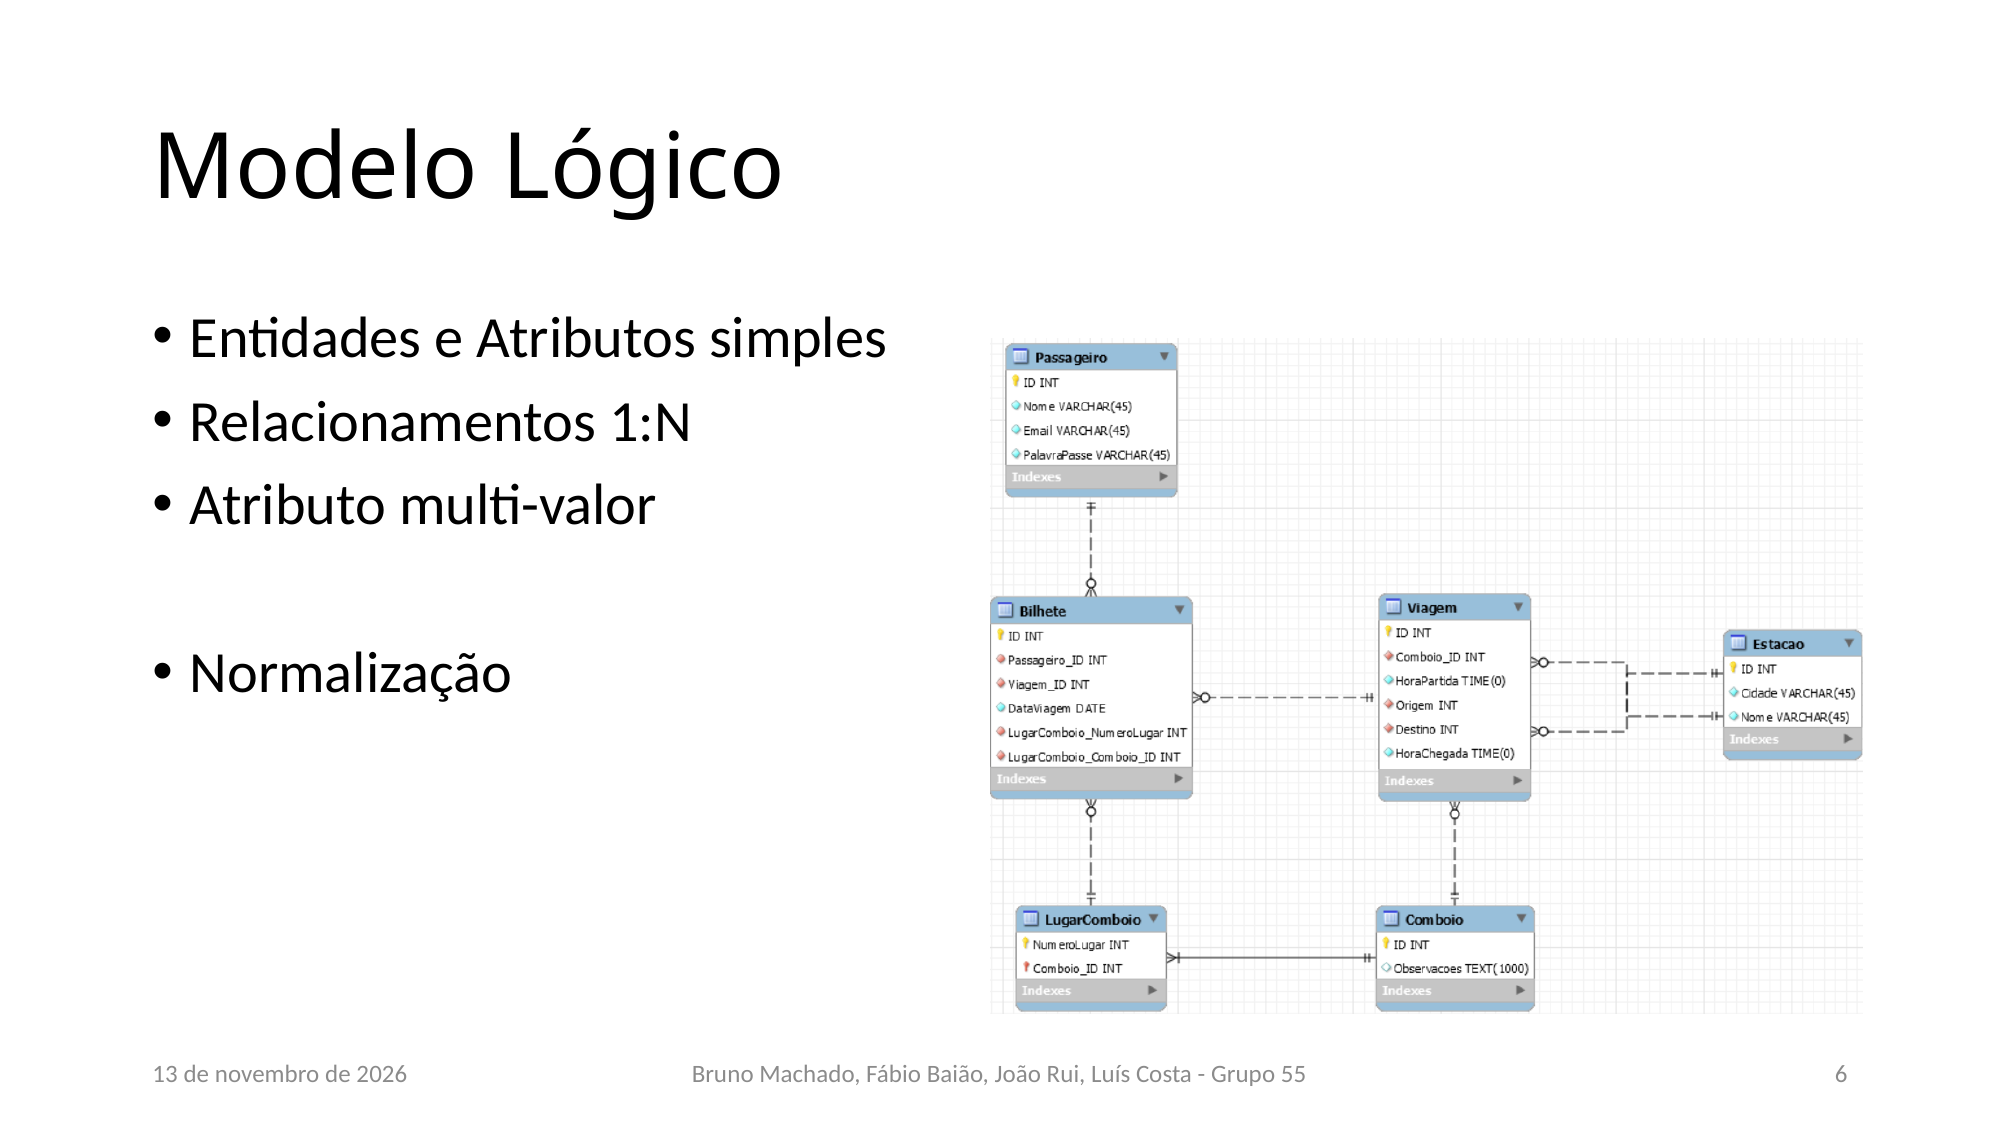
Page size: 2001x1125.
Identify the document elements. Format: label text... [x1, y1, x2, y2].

slide_number 6 [1412, 1042, 1863, 1103]
list Entidades e Atributos simples Relacionamentos 1:N Atributo multi-valor Normalização [137, 299, 1863, 1014]
slide_number janeiro de 17 [137, 1042, 588, 1103]
picture [990, 338, 1863, 1014]
footer Bruno Machado, Fábio Baião, João Rui, Luís Costa - Grupo 55 [662, 1042, 1338, 1103]
title Modelo Lógico [137, 59, 1863, 278]
